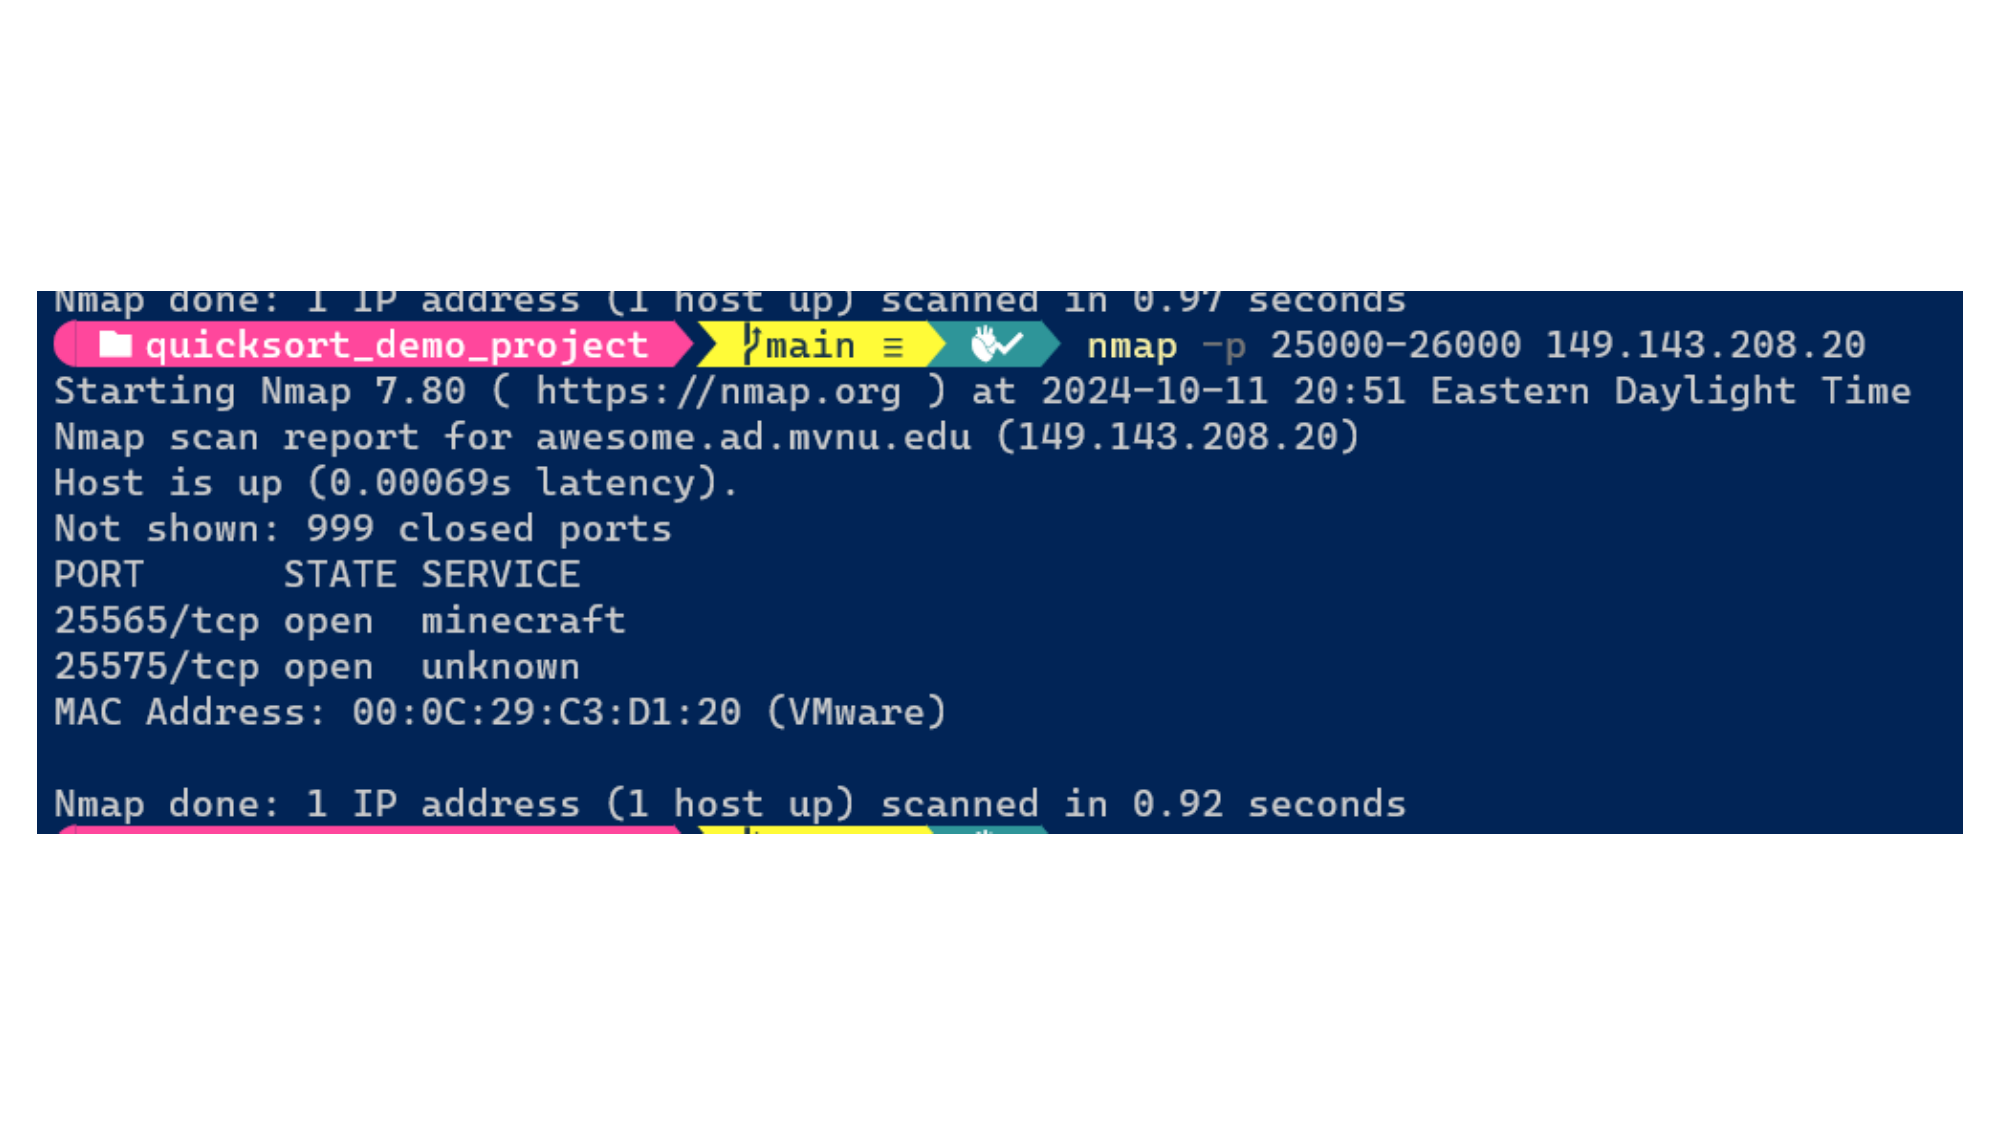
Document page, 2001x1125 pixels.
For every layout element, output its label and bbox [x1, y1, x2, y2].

picture [37, 291, 1963, 834]
